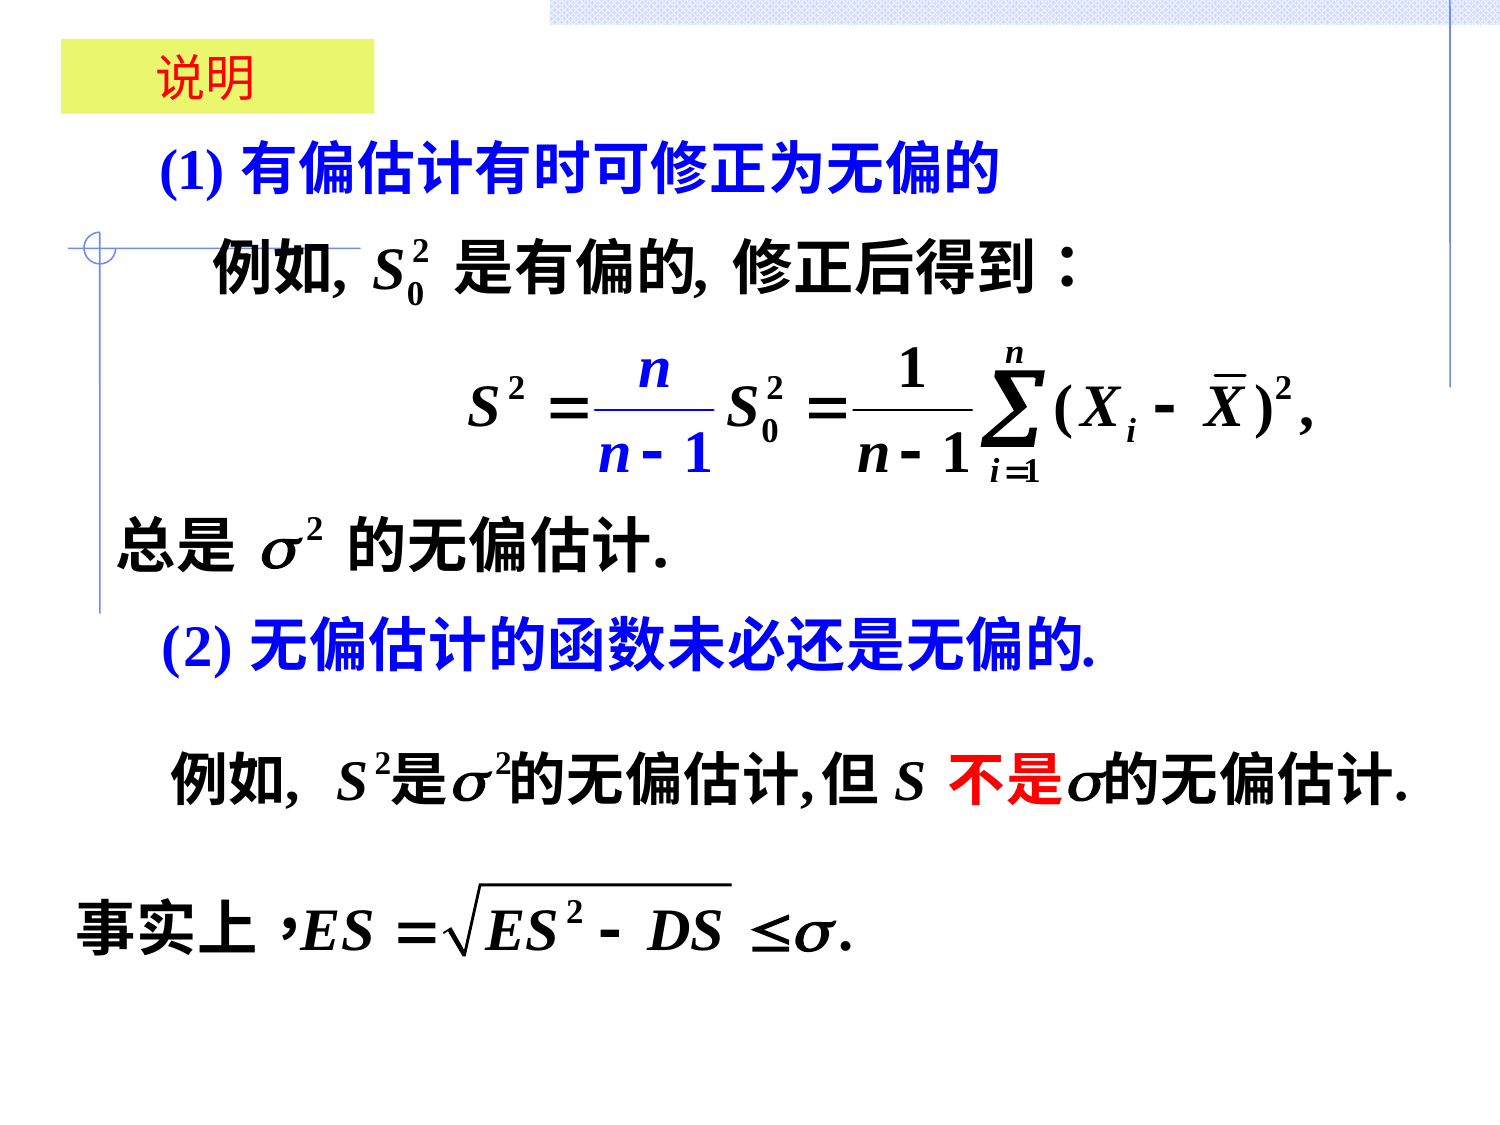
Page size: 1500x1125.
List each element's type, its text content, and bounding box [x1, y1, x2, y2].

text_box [61, 612, 1105, 692]
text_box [73, 870, 863, 976]
picture [1451, 0, 1500, 25]
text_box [61, 136, 1010, 214]
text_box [73, 737, 1418, 824]
text_box 说明 [61, 38, 375, 114]
picture [549, 0, 1449, 25]
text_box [112, 225, 1325, 587]
